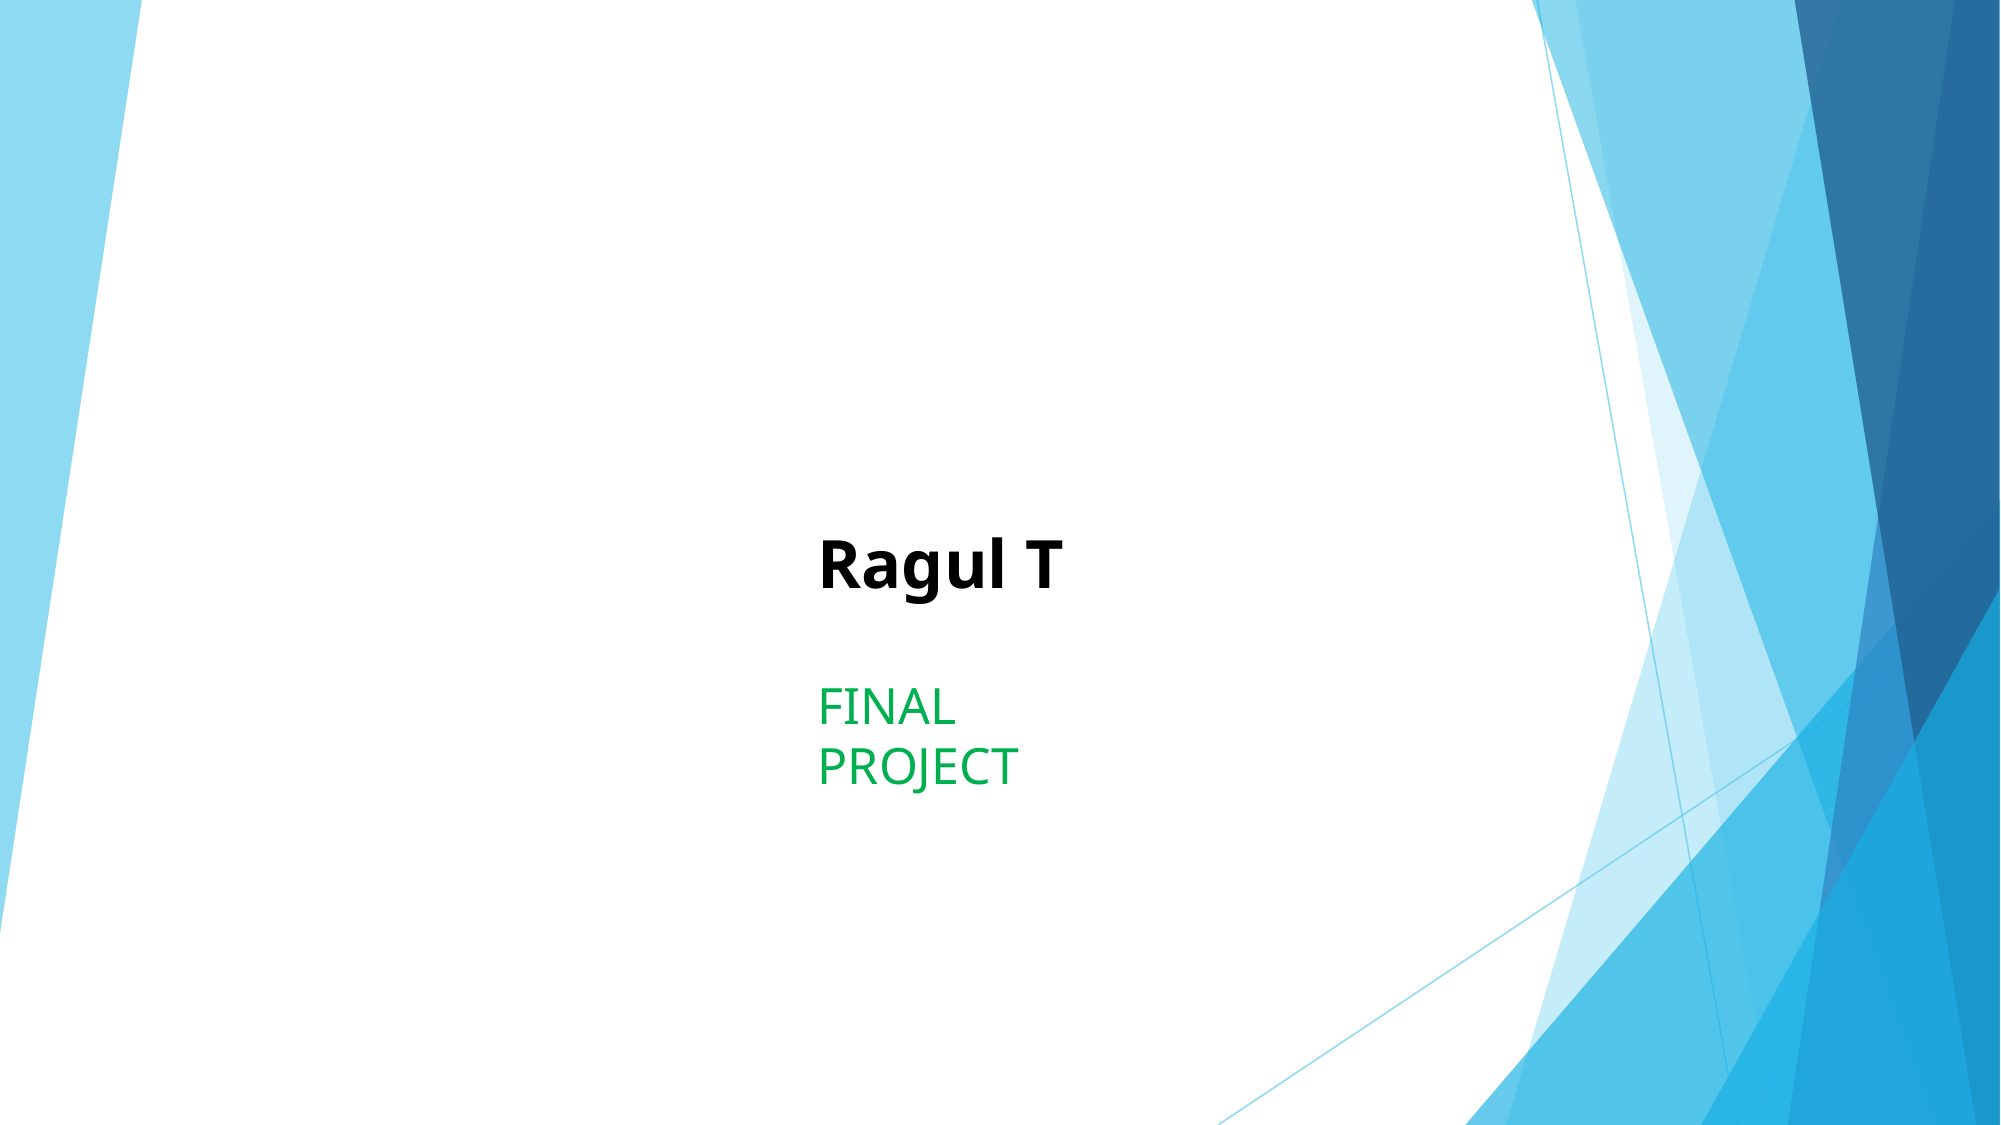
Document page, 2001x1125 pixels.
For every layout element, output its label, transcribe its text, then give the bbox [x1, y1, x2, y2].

text_box Ragul T [802, 514, 1152, 610]
text_box FINAL PROJECT [802, 666, 1177, 802]
